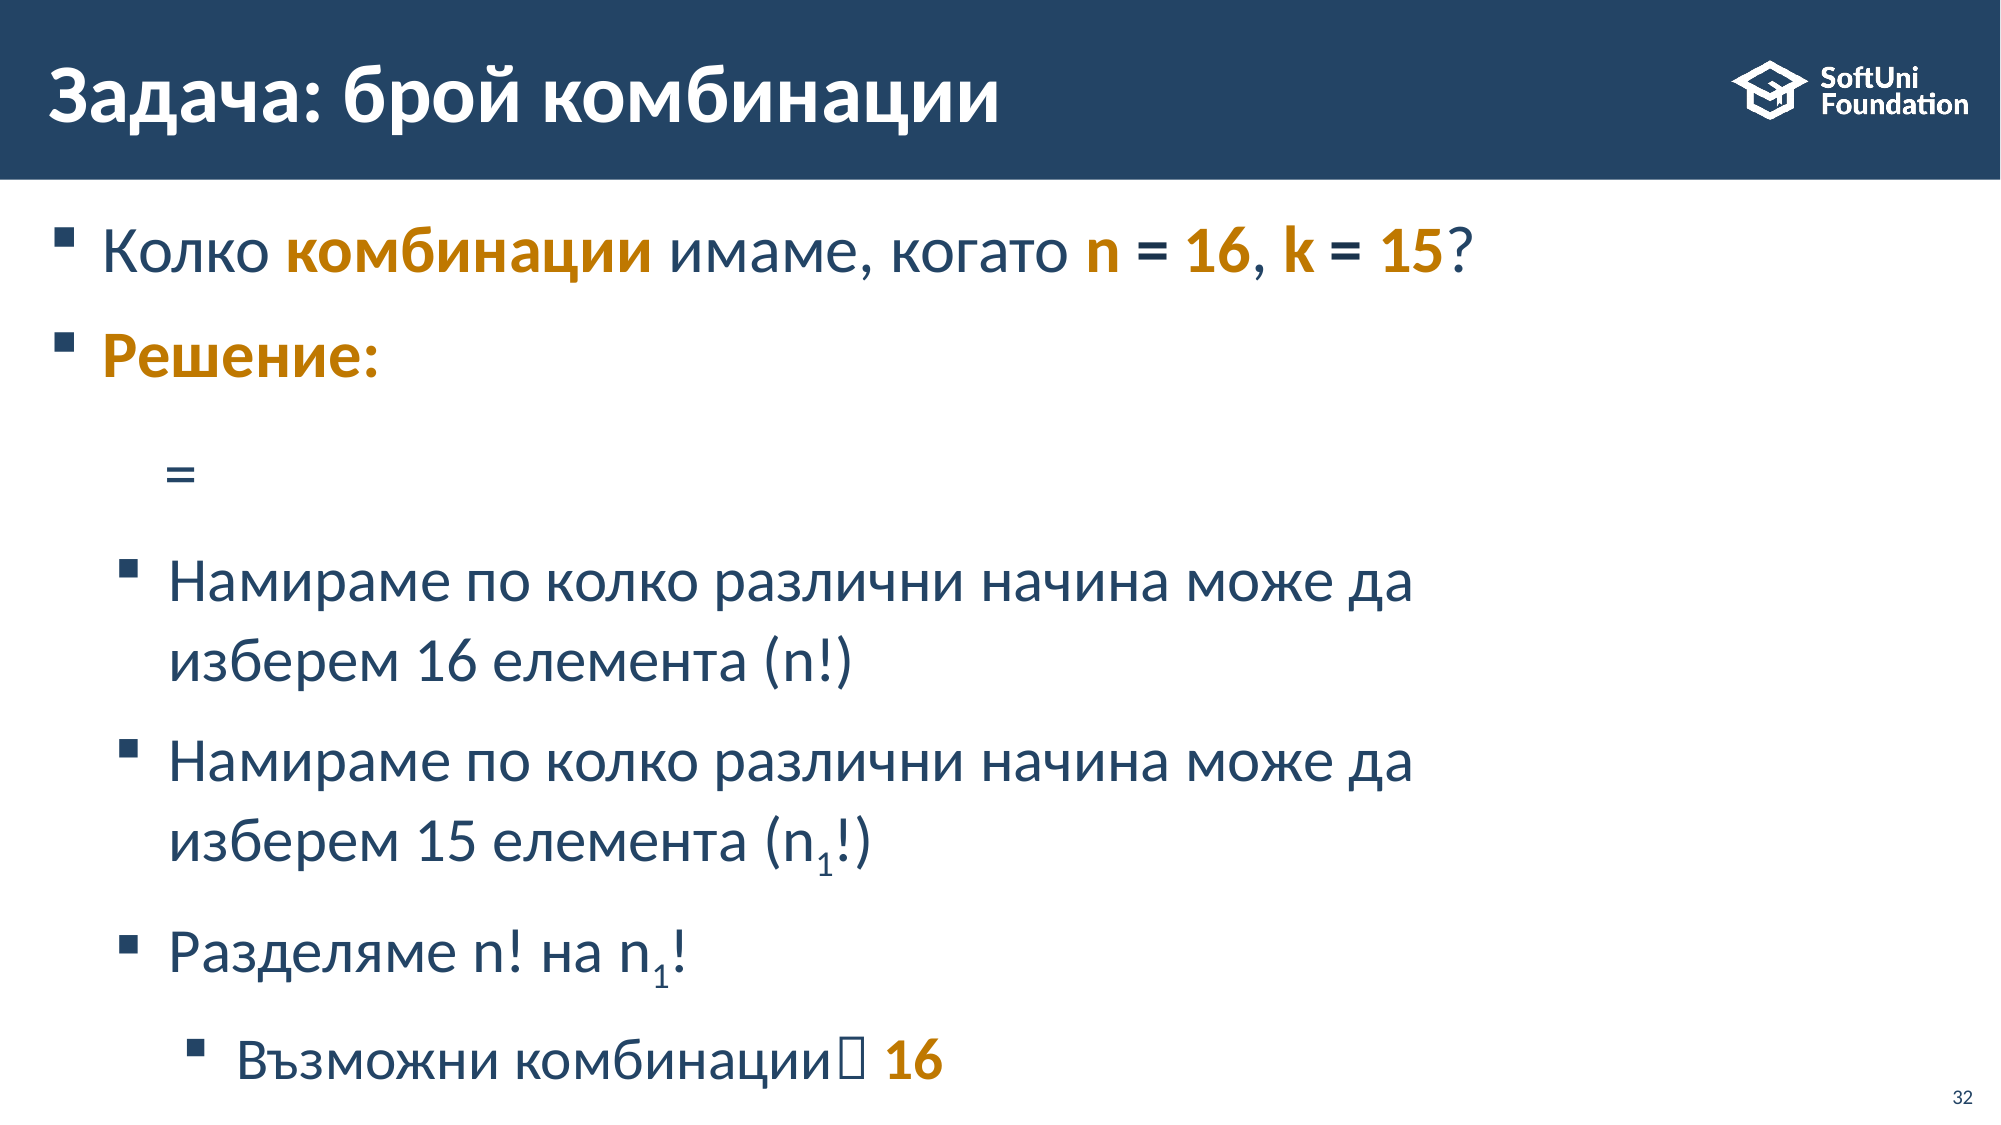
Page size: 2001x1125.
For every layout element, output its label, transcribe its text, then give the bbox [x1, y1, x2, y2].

list Колко комбинации имаме, когато n = 16, k = 15? Решение: Намираме по колко различни начина може да изберем 16 елемента (n!) Намираме по колко различни начина може да изберем 15 елемента (n1!) Разделяме n! на n1! Възможни комбинации 16 [31, 196, 1970, 1103]
slide_number 32 [1927, 1067, 1989, 1117]
picture [1731, 60, 1968, 120]
title Задача: брой комбинации [31, 16, 1716, 162]
